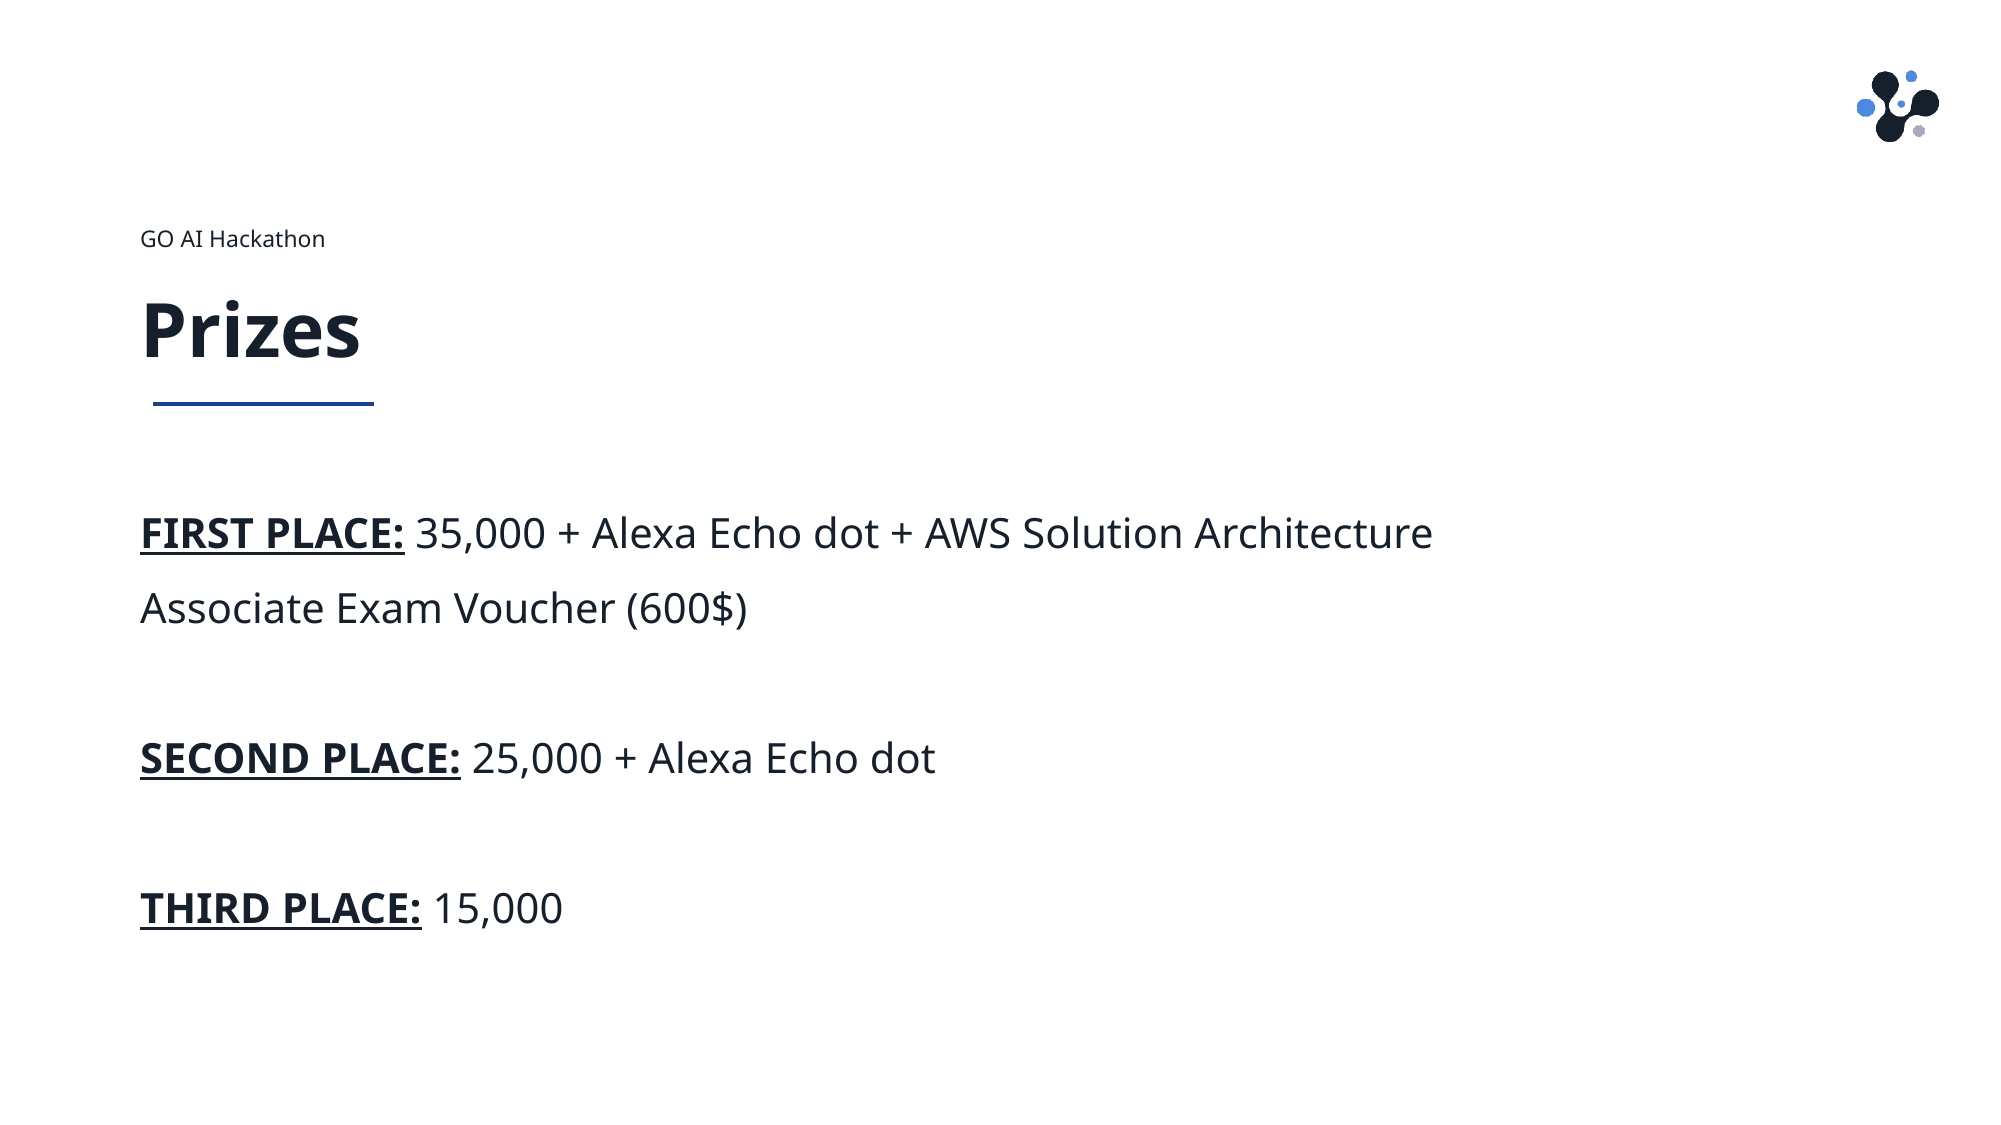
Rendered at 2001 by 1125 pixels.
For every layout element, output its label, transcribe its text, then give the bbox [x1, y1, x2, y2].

text_box Prizes [125, 274, 1446, 380]
text_box FIRST PLACE: 35,000 + Alexa Echo dot + AWS Solution Architecture Associate Exam Voucher (600$) SECOND PLACE: 25,000 + Alexa Echo dot THIRD PLACE: 15,000 [125, 474, 1894, 939]
text_box GO AI Hackathon [125, 217, 726, 260]
picture [1851, 62, 1944, 150]
